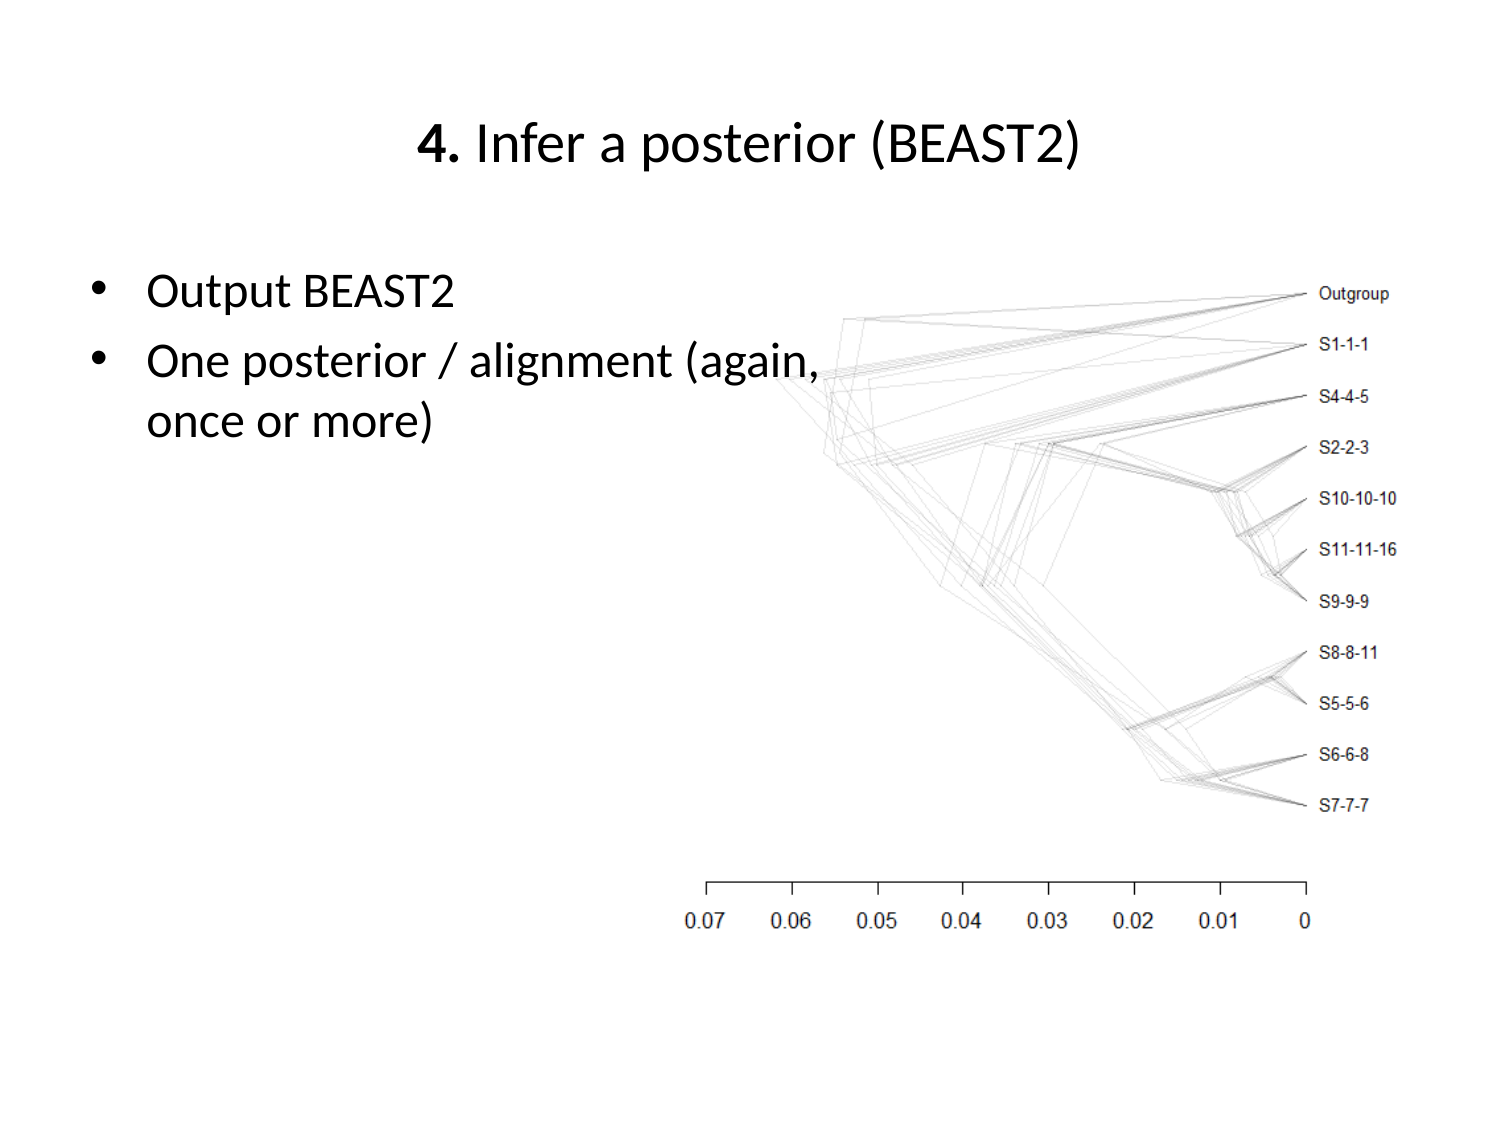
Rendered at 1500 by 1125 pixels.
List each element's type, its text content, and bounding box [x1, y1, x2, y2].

title 4. Infer a posterior (BEAST2) [75, 45, 1425, 233]
picture [574, 112, 1463, 1013]
list Output BEAST2 One posterior / alignment (again, once or more) [75, 249, 569, 588]
